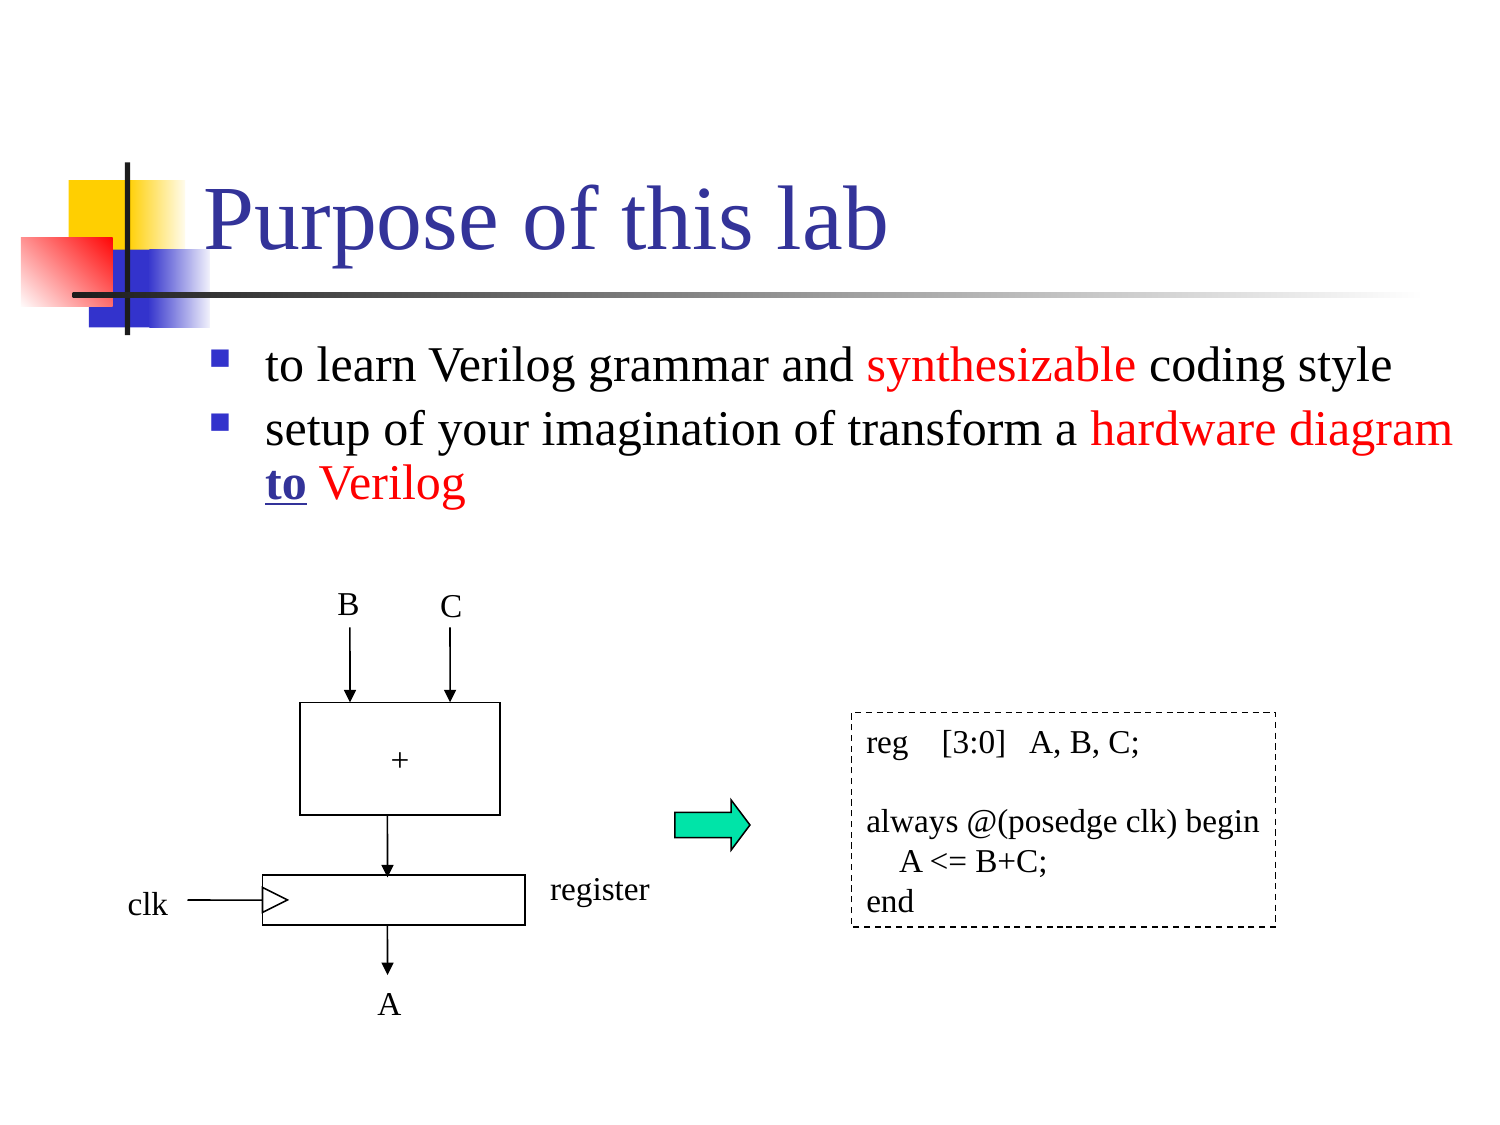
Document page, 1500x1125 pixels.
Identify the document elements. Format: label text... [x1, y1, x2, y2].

list to learn Verilog grammar and synthesizable coding style setup of your imagination of transform a hardware diagram to Verilog [193, 331, 1469, 525]
title Purpose of this lab [188, 35, 1468, 275]
text_box [674, 800, 750, 851]
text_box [112, 574, 666, 1031]
text_box reg [3:0] A, B, C; always @(posedge clk) begin A <= B+C; end [851, 712, 1276, 927]
